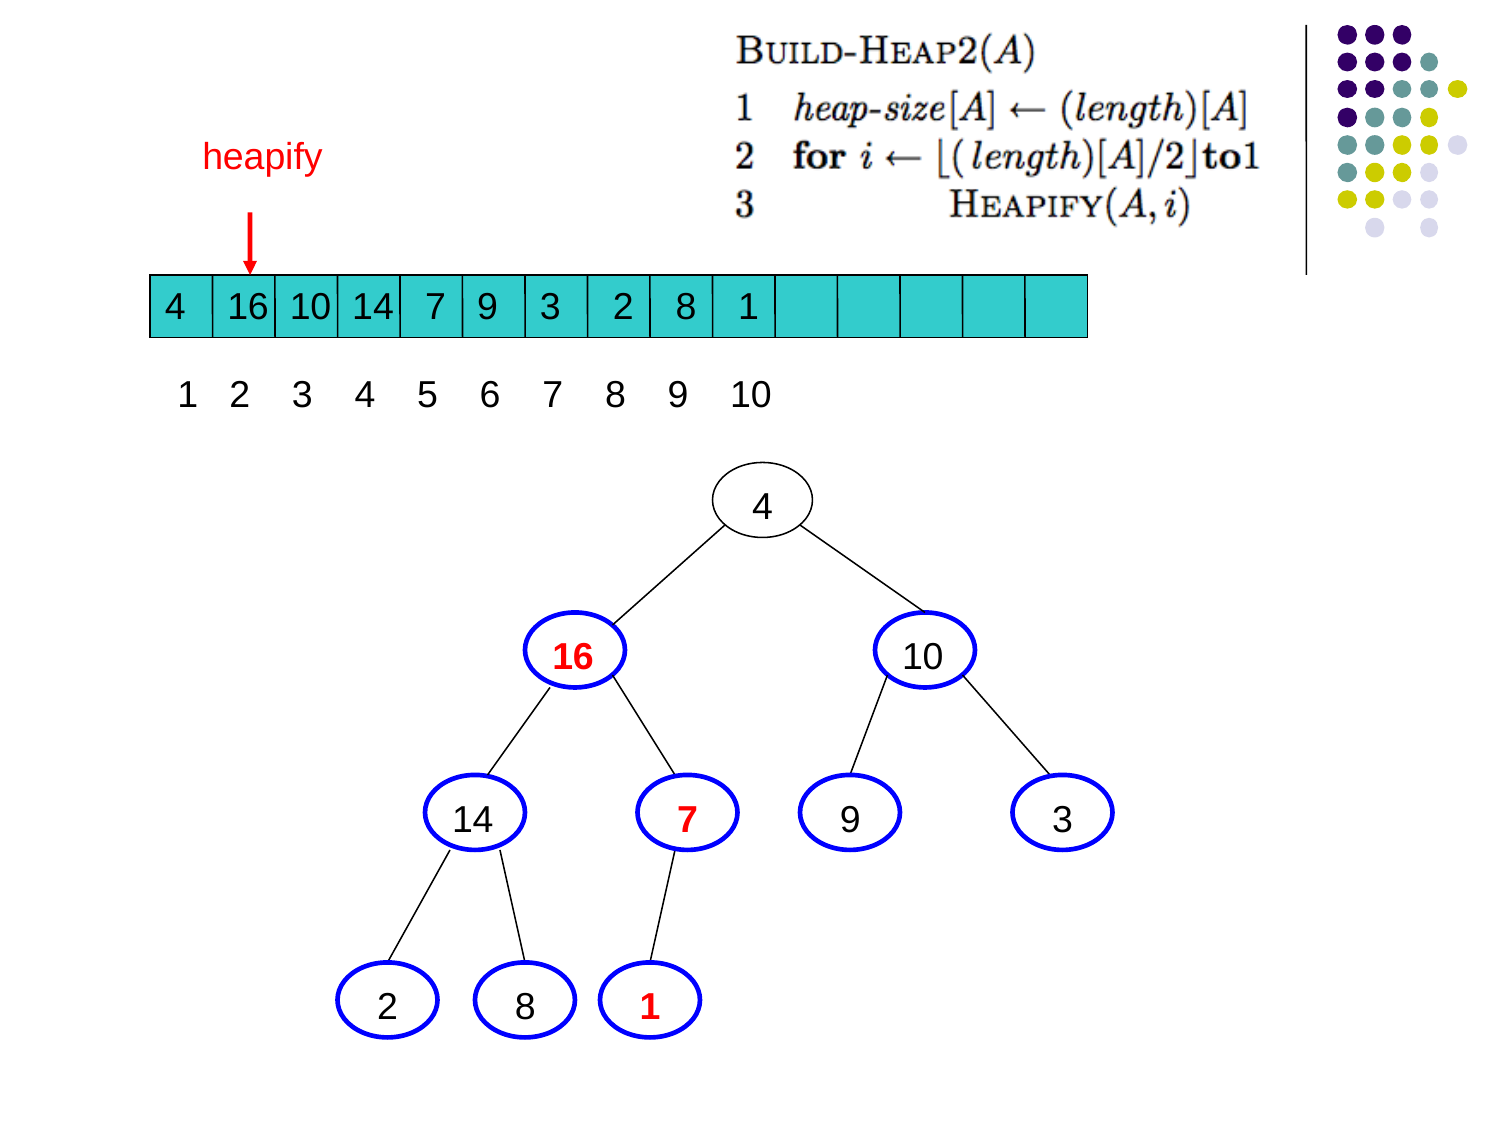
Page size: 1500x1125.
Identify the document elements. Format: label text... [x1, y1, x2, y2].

text_box 3 [1037, 787, 1125, 848]
text_box [800, 774, 887, 845]
text_box 8 [499, 974, 588, 1035]
text_box [699, 464, 838, 525]
text_box [412, 777, 455, 838]
text_box 16 [537, 624, 625, 685]
text_box [512, 614, 650, 675]
text_box [725, 525, 737, 533]
text_box heapify [187, 124, 350, 185]
text_box [337, 962, 424, 1033]
text_box 14 [437, 787, 525, 848]
text_box 10 [887, 624, 975, 685]
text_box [149, 274, 1088, 338]
text_box [243, 212, 257, 273]
text_box [474, 962, 561, 1032]
text_box [425, 788, 437, 837]
text_box 1 2 3 4 5 6 7 8 9 10 [162, 362, 1088, 423]
text_box [862, 614, 1000, 675]
text_box 2 [362, 974, 450, 1035]
text_box 1 [624, 974, 713, 1035]
text_box [495, 777, 550, 838]
text_box 9 [824, 787, 913, 848]
text_box [1012, 774, 1100, 845]
text_box 7 [662, 787, 750, 848]
text_box [600, 962, 687, 1032]
text_box [438, 774, 512, 787]
text_box 4 [737, 474, 825, 535]
text_box [637, 774, 725, 845]
picture [724, 24, 1276, 238]
